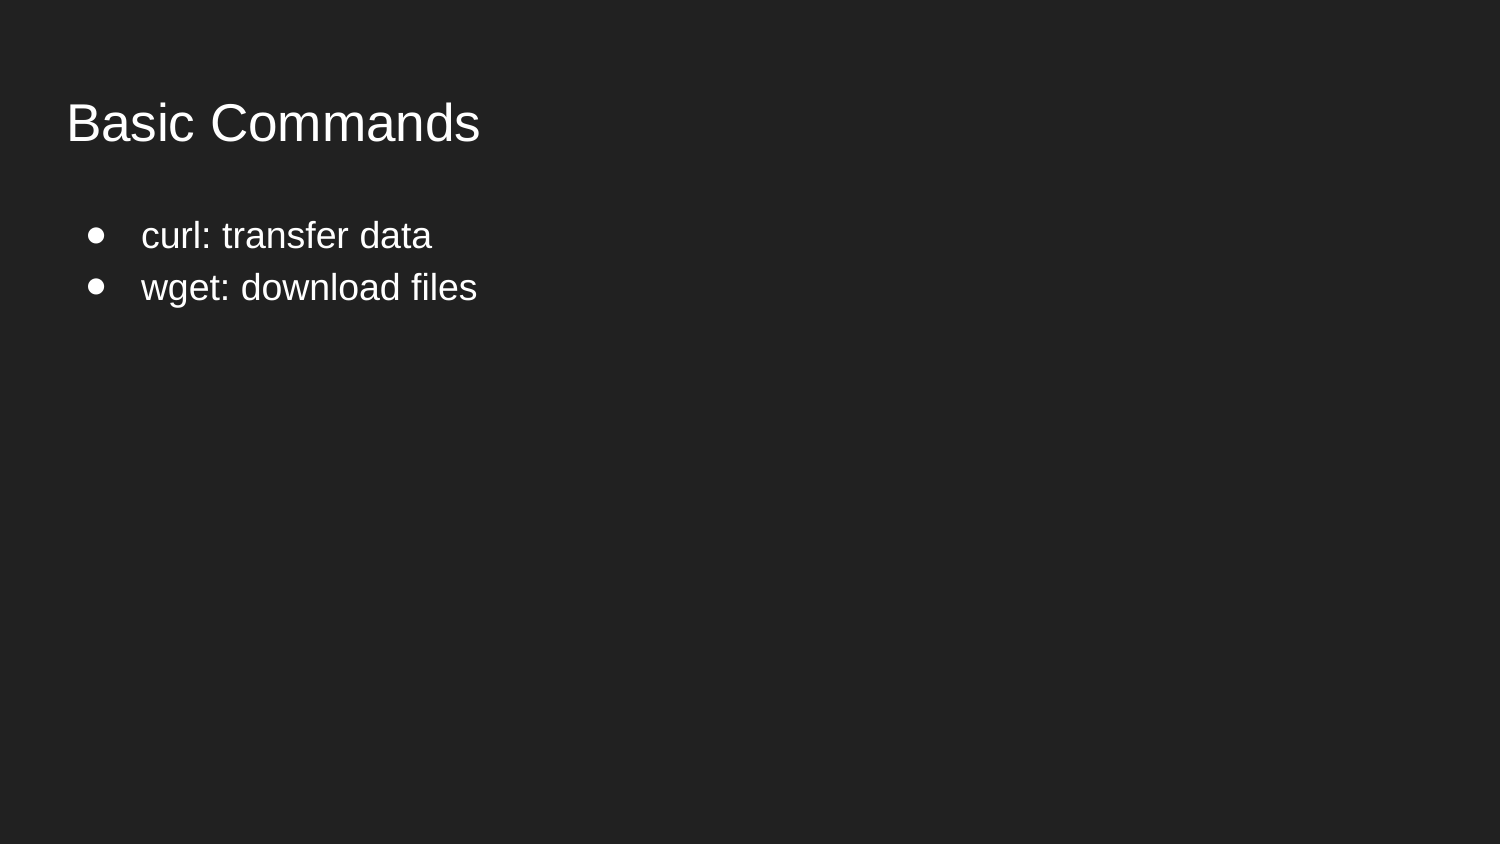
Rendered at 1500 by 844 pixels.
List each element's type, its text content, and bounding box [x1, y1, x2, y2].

title Basic Commands [51, 72, 1449, 167]
list curl: transfer data wget: download files [51, 189, 1449, 750]
